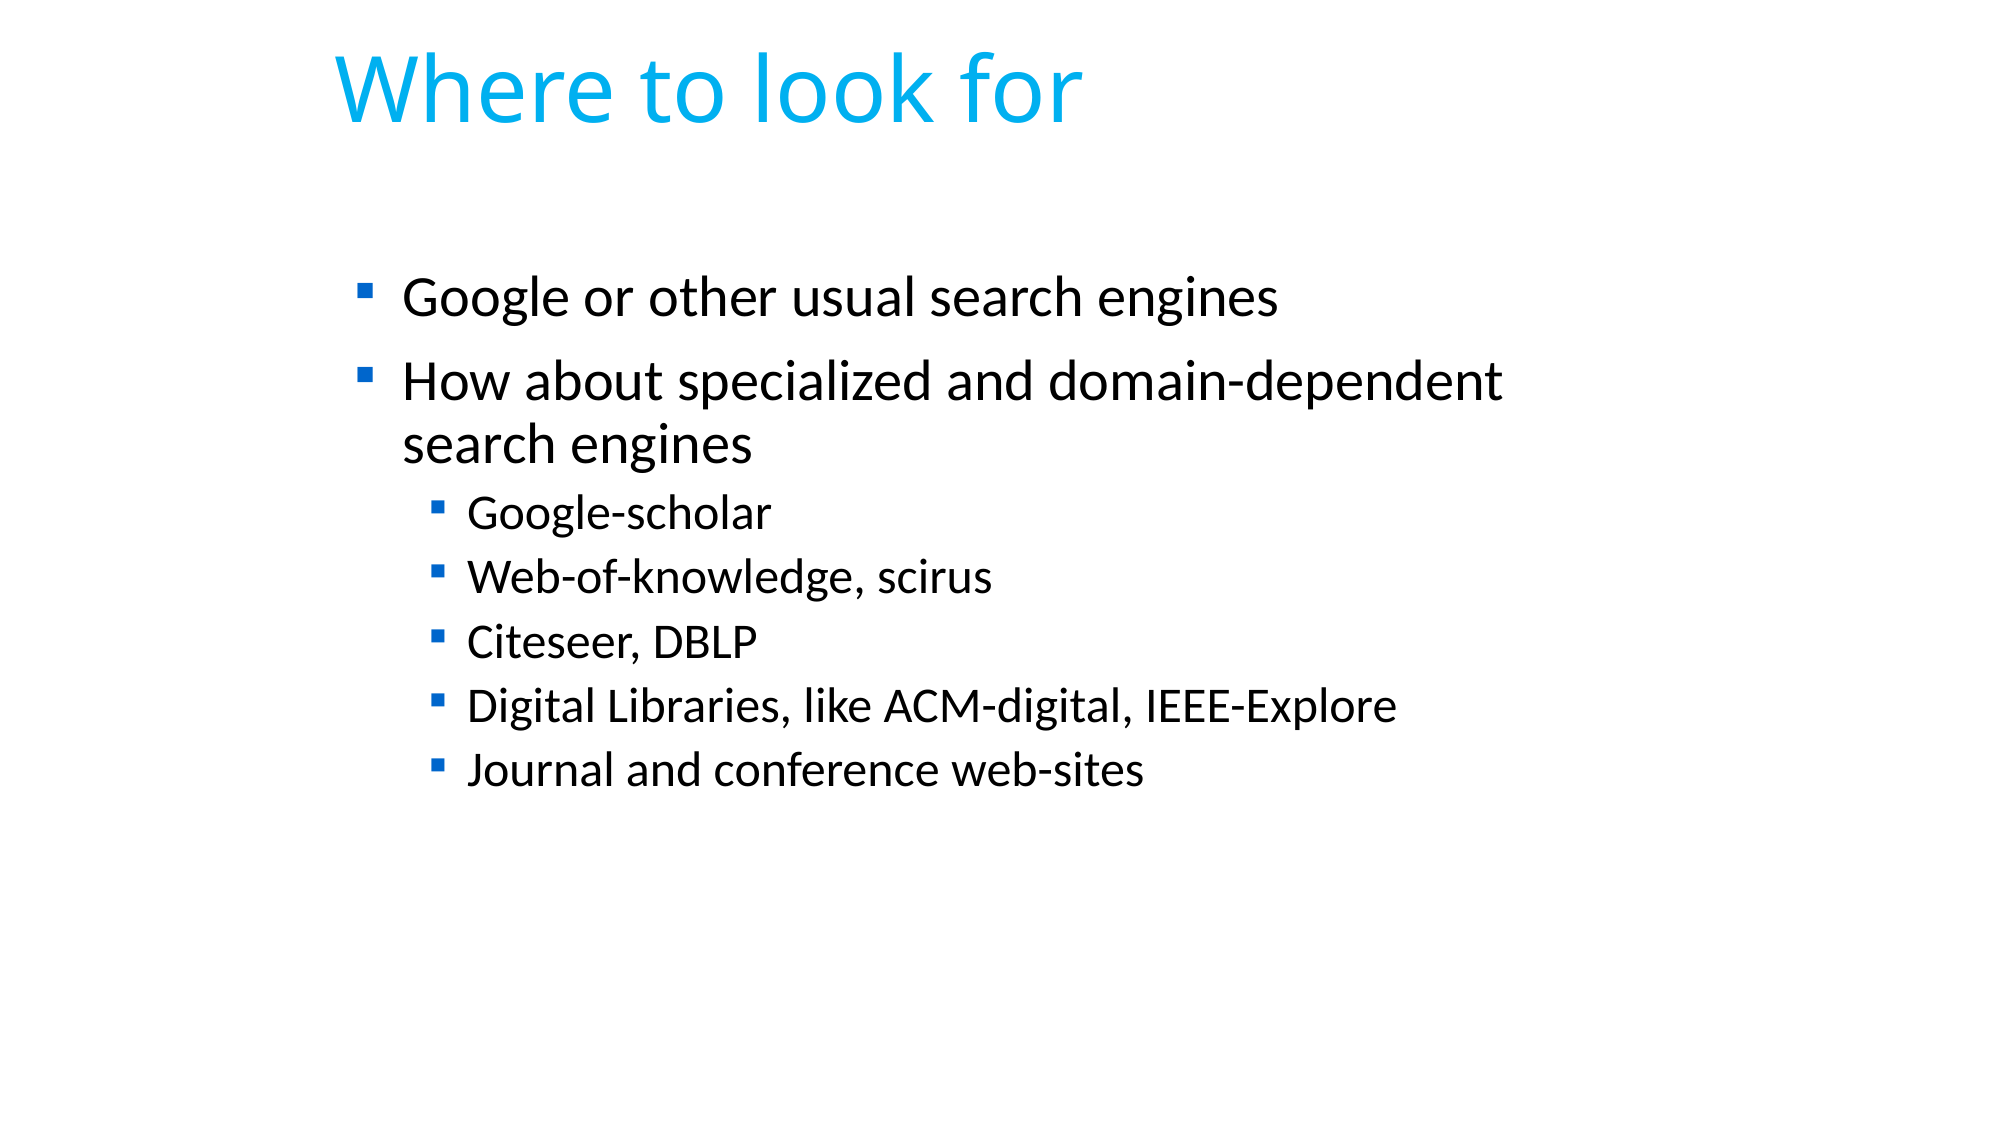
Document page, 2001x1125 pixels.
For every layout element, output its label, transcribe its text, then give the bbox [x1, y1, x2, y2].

title Where to look for [319, 6, 1670, 181]
list Google or other usual search engines How about specialized and domain-dependent search engines Google-scholar Web-of-knowledge, scirus Citeseer, DBLP Digital Libraries, like ACM-digital, IEEE-Explore Journal and conference web-sites [324, 263, 1675, 993]
